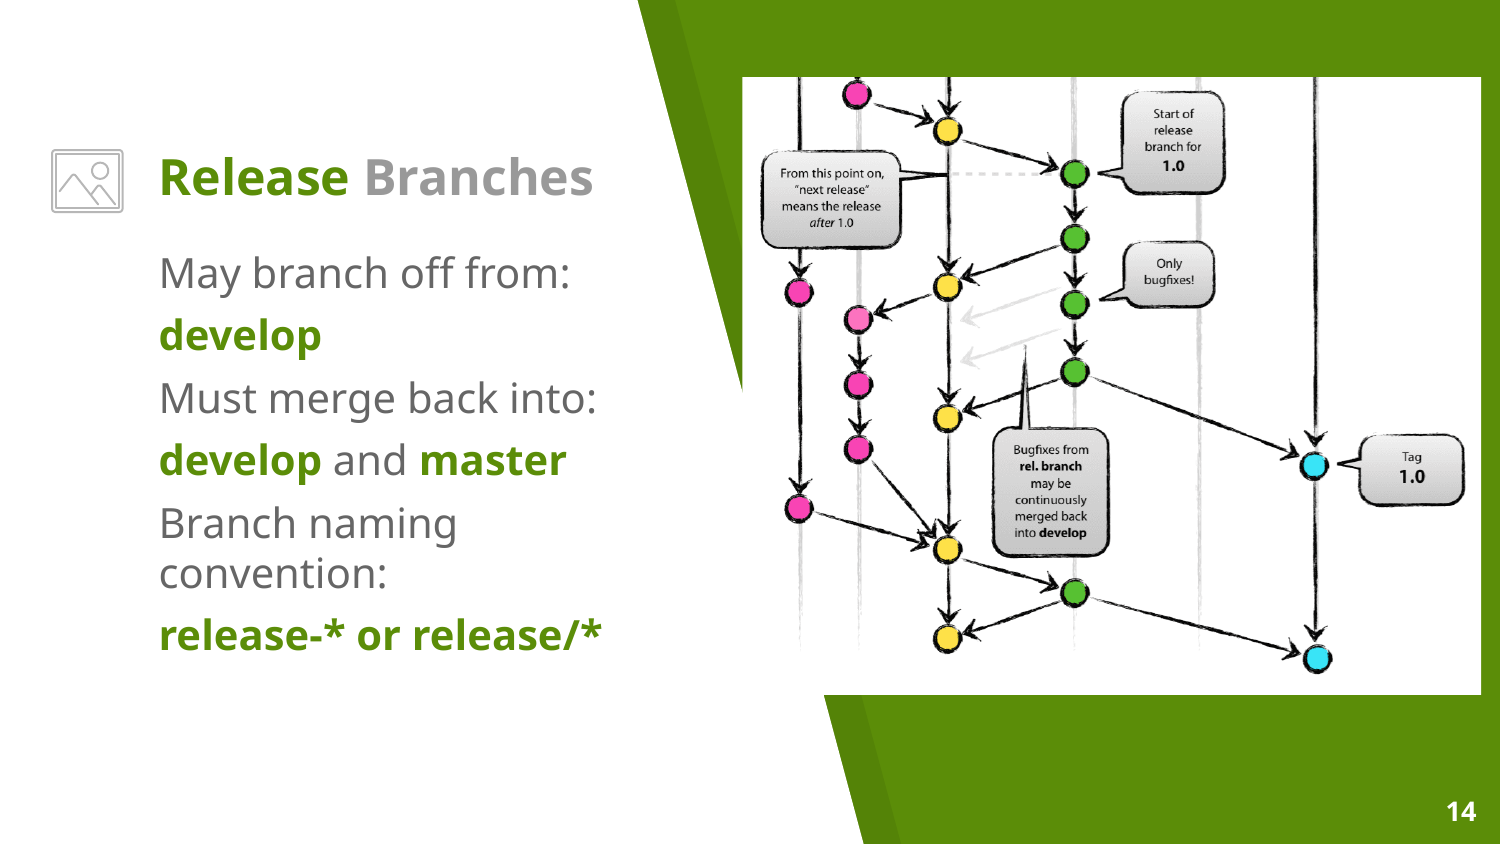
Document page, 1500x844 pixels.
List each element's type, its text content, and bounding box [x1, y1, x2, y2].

text_box Release Branches [143, 141, 671, 221]
text_box May branch off from: develop Must merge back into: develop and master Branch naming convention: release-* or release/* [143, 231, 712, 677]
picture [742, 77, 1482, 695]
text_box <number> [1401, 779, 1492, 844]
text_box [51, 149, 123, 213]
